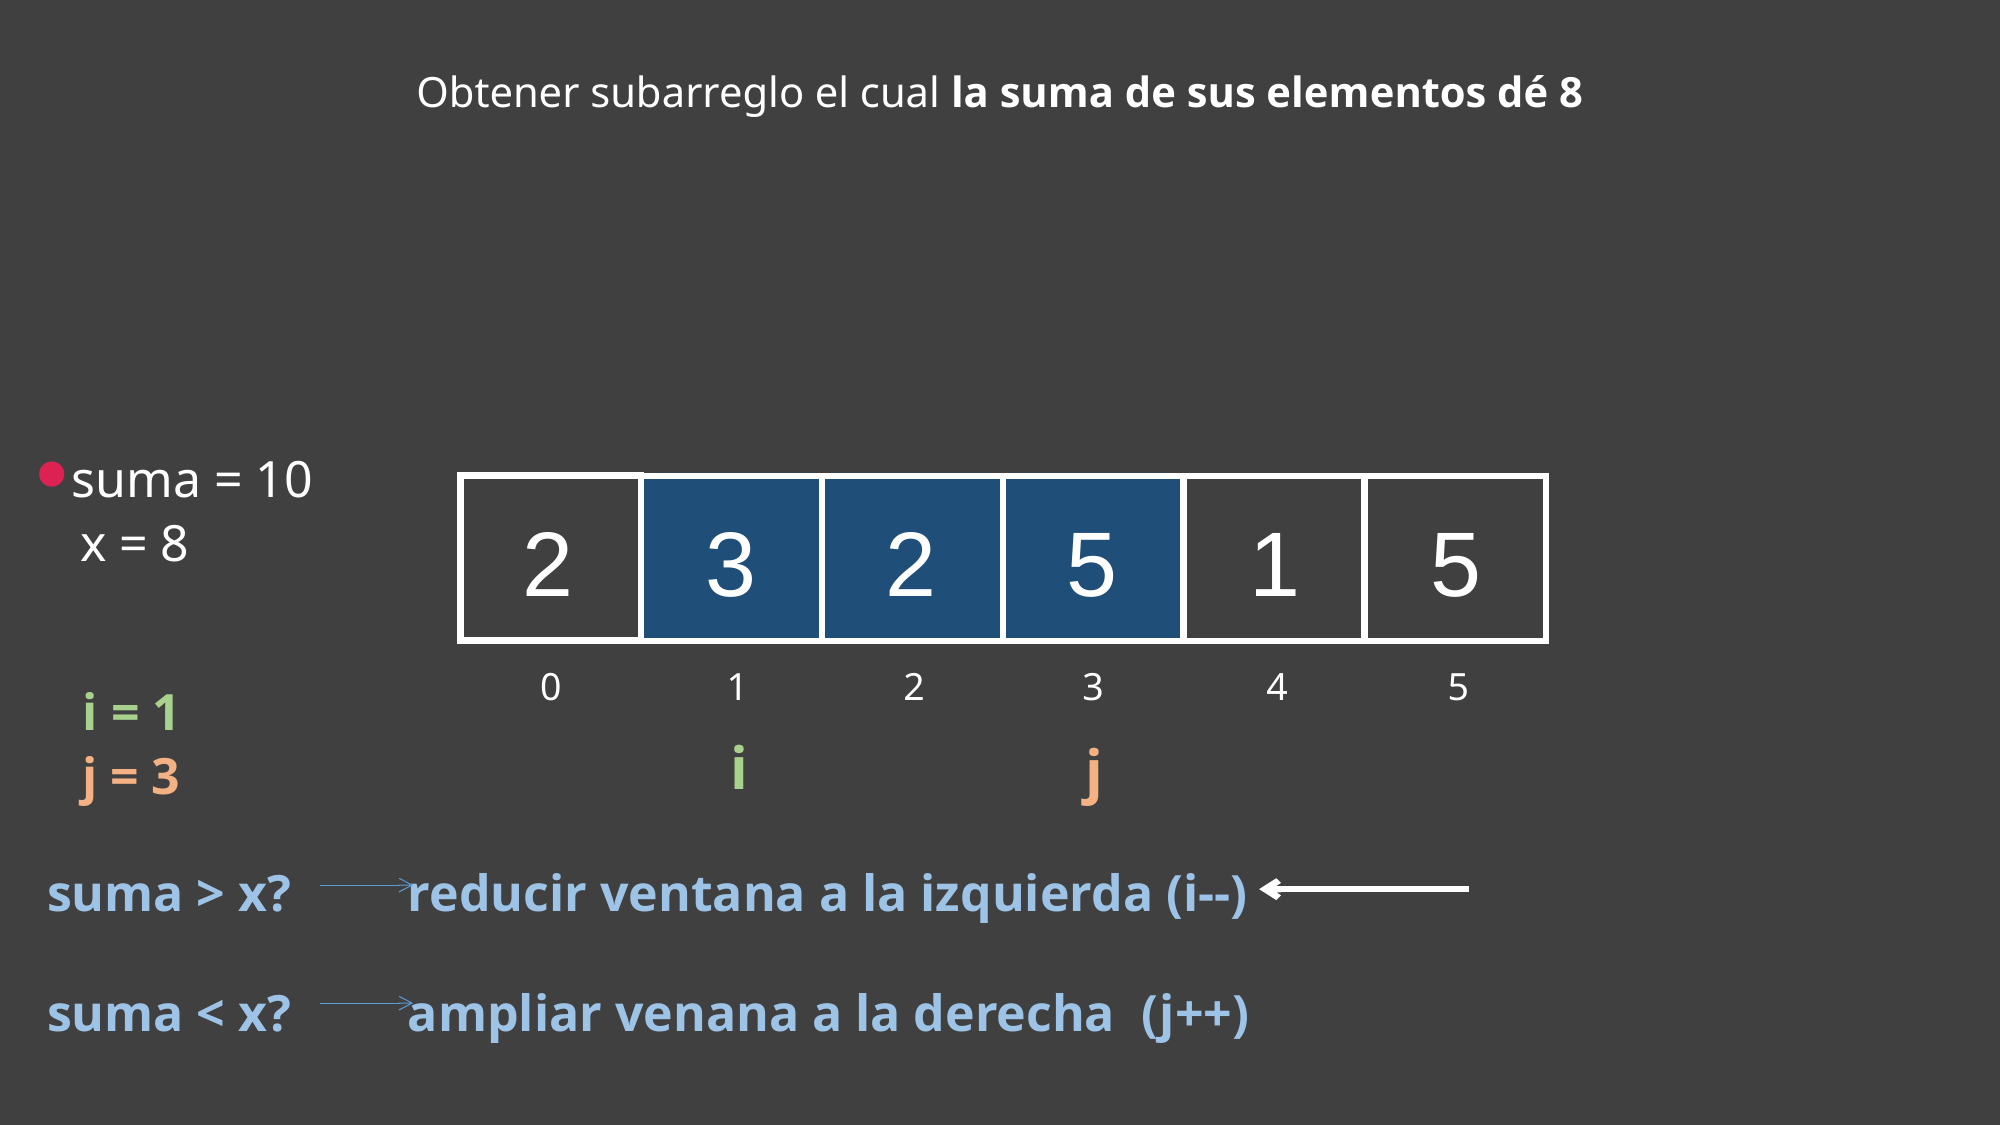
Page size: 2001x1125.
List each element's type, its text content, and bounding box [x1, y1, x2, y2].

text_box [1364, 475, 1547, 642]
text_box x = 8 [65, 504, 205, 580]
text_box 1 [711, 655, 781, 716]
text_box 3 [1067, 655, 1119, 716]
text_box [1002, 475, 1184, 642]
text_box suma > x? reducir ventana a la izquierda (i--) suma < x? ampliar venana a la derecha (j++) [32, 853, 1265, 1049]
text_box 5 [1432, 655, 1501, 716]
text_box [1184, 475, 1364, 642]
text_box j = 3 [67, 737, 196, 813]
text_box 0 [525, 655, 577, 716]
text_box i = 1 [68, 672, 196, 748]
text_box [821, 475, 1002, 642]
text_box j [1070, 726, 1118, 812]
text_box 2 [870, 497, 972, 623]
text_box 3 [690, 497, 791, 623]
text_box suma = 10 [56, 440, 328, 516]
text_box 5 [1415, 497, 1505, 623]
text_box Obtener subarreglo el cual la suma de sus elementos dé 8 [226, 58, 1774, 124]
text_box 2 [888, 655, 941, 716]
text_box [459, 475, 640, 642]
text_box 5 [1051, 497, 1153, 623]
text_box [286, 443, 338, 520]
text_box i [715, 723, 763, 809]
text_box 1 [1234, 497, 1336, 623]
text_box [38, 460, 66, 488]
text_box 4 [1251, 655, 1306, 716]
text_box 2 [507, 497, 609, 623]
text_box [640, 475, 821, 642]
